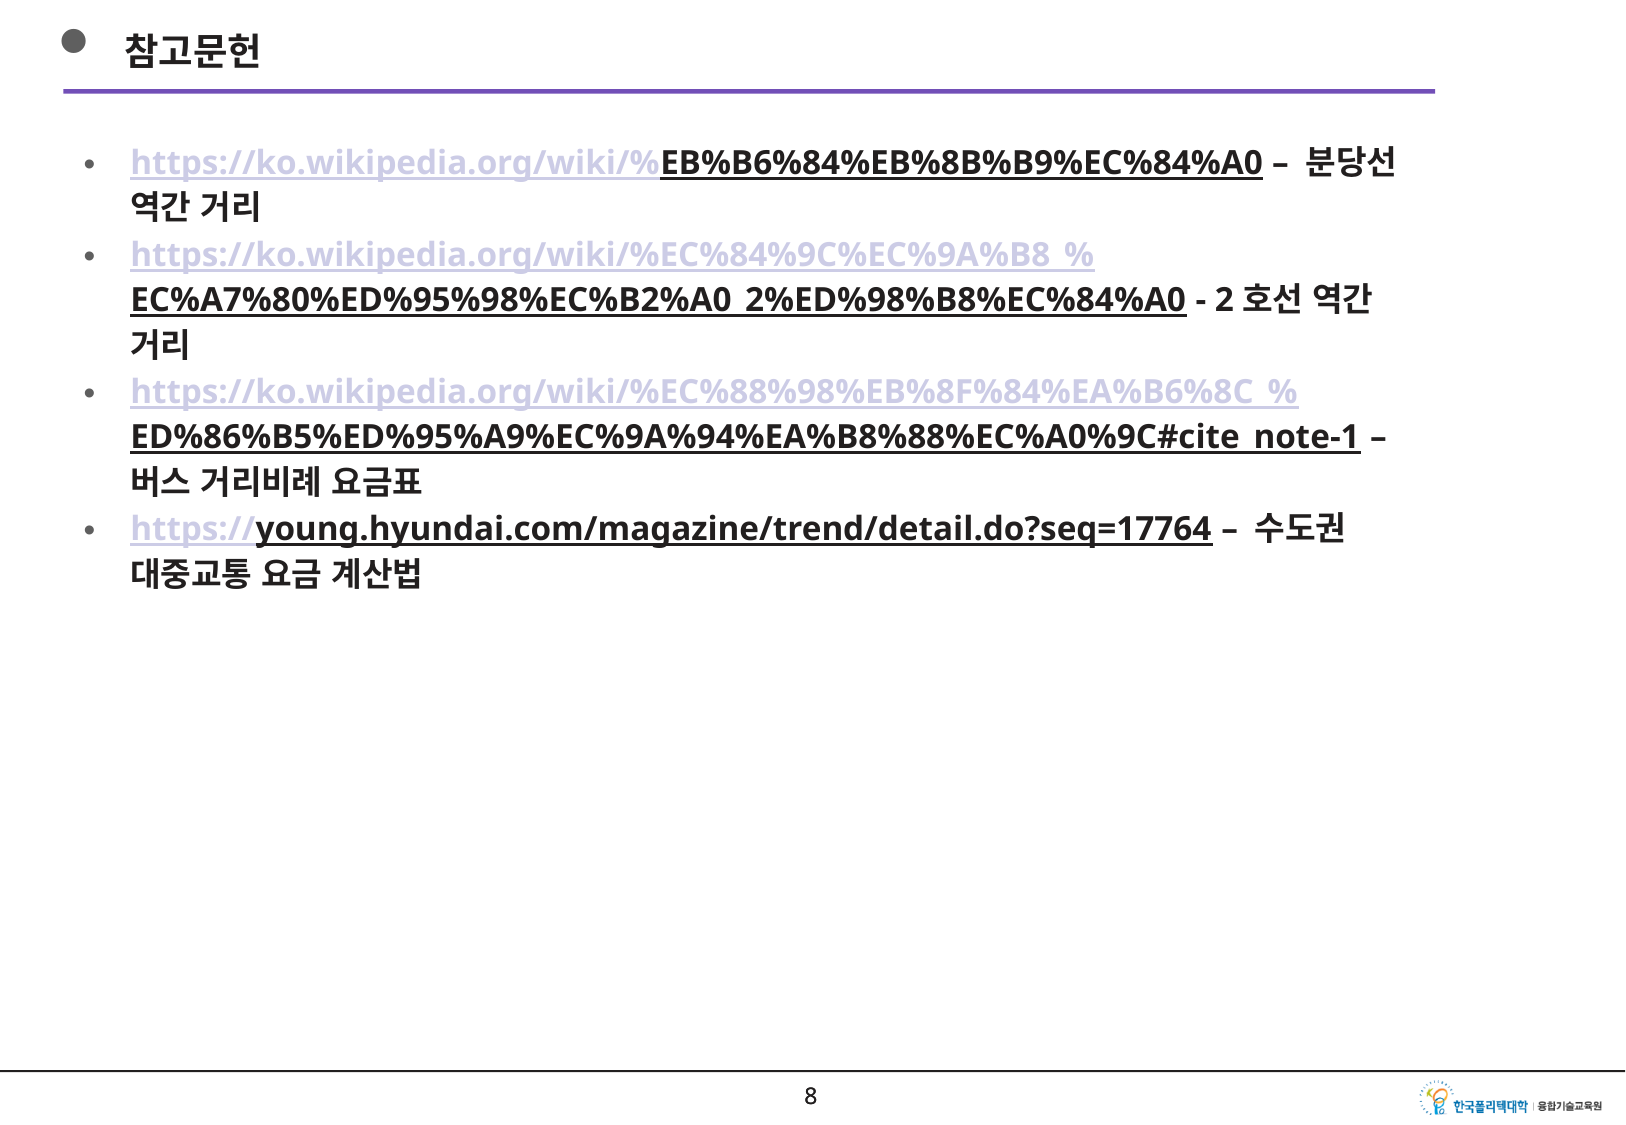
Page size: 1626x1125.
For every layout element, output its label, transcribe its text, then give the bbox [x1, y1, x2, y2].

text_box https://ko.wikipedia.org/wiki/%EB%B6%84%EB%8B%B9%EC%84%A0 – 분당선 역간 거리 https://ko.wikipedia.org/wiki/%EC%84%9C%EC%9A%B8_%EC%A7%80%ED%95%98%EC%B2%A0_2%ED%98%B8%EC%84%A0 - 2호선 역간 거리 https://ko.wikipedia.org/wiki/%EC%88%98%EB%8F%84%EA%B6%8C_%ED%86%B5%ED%95%A9%EC%9A%94%EA%B8%88%EC%A0%9C#cite_note-1 – 버스 거리비례 요금표 https://young.hyundai.com/magazine/trend/detail.do?seq=17764 – 수도권 대중교통 요금 계산법 [68, 134, 1424, 740]
text_box [44, 0, 1604, 114]
text_box 참고문헌 [109, 20, 943, 93]
picture [1415, 1076, 1604, 1118]
text_box 7 [765, 1072, 857, 1123]
